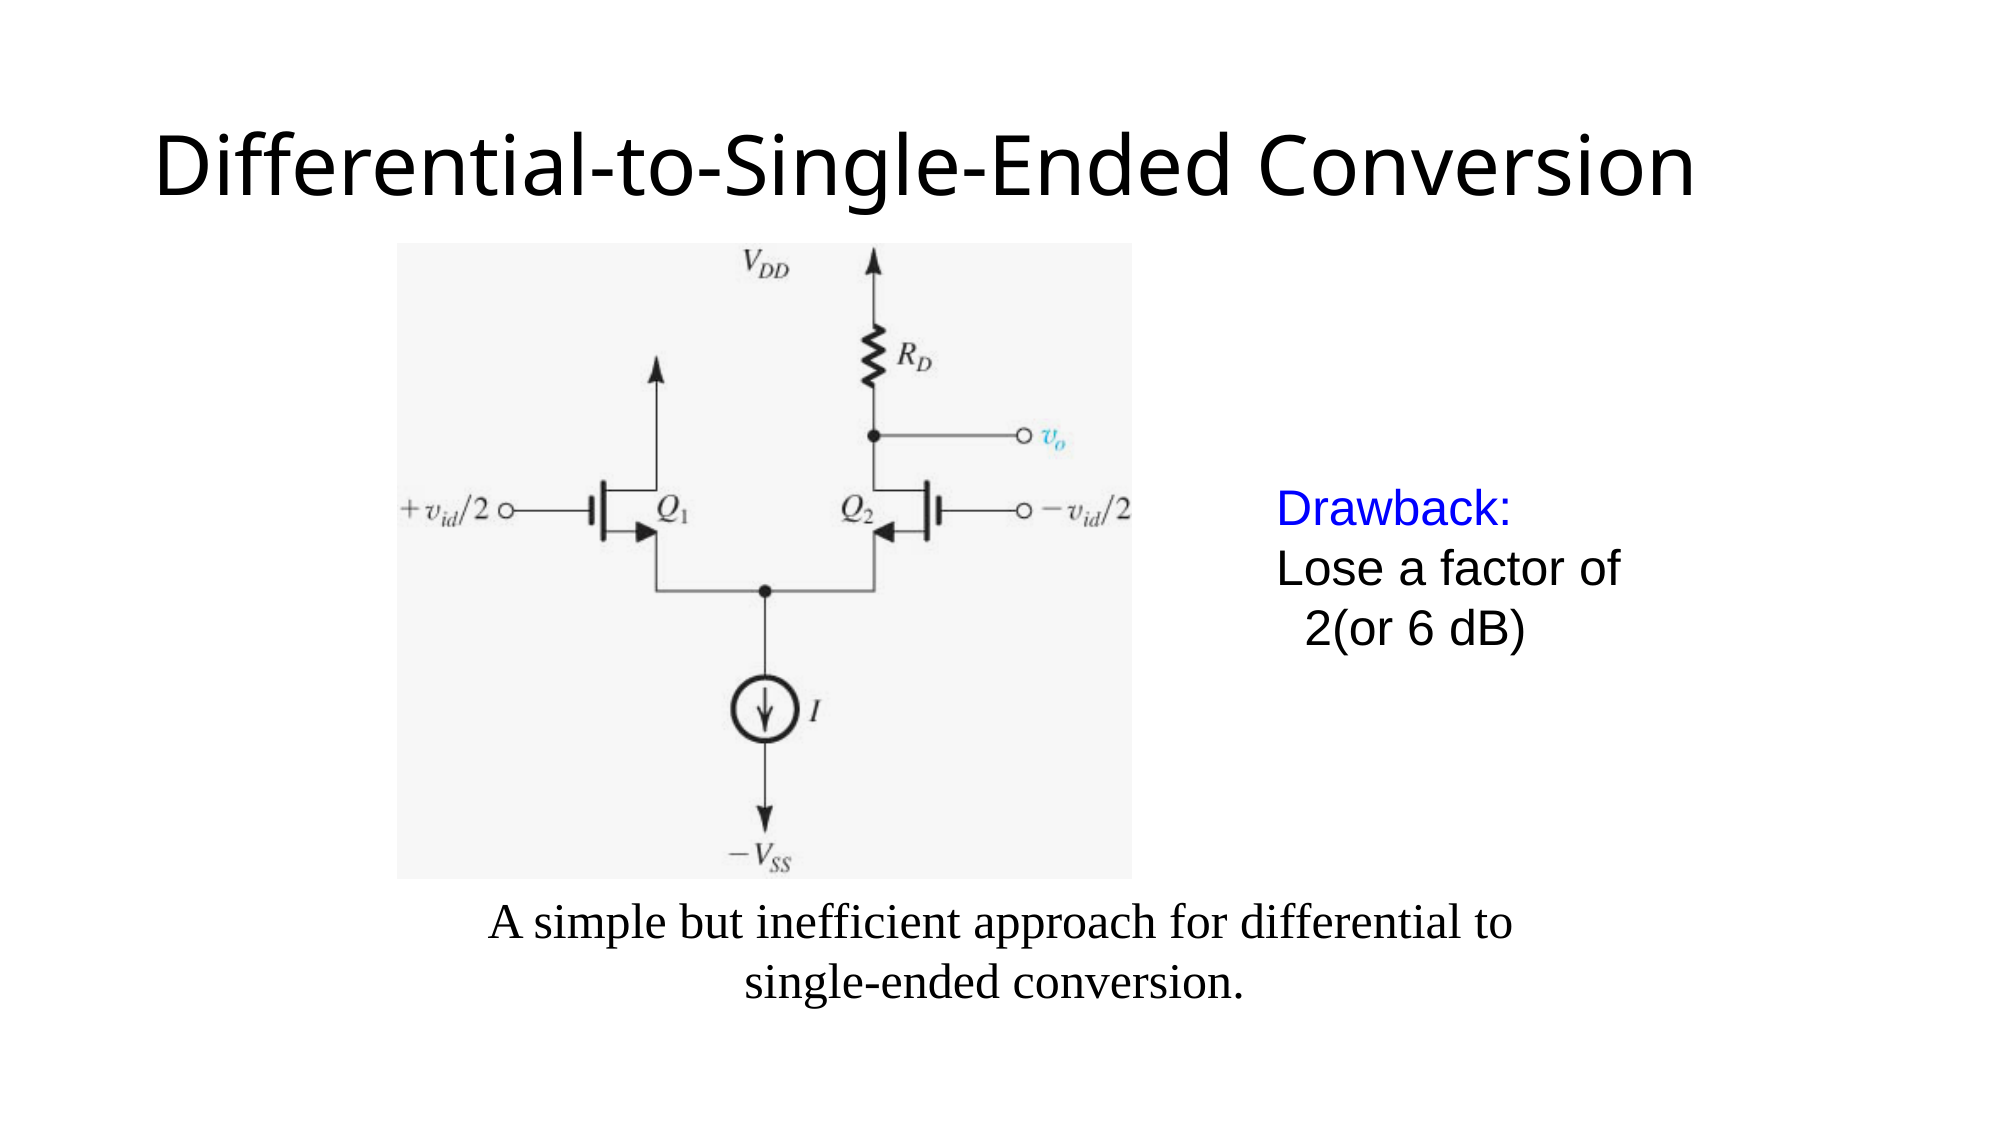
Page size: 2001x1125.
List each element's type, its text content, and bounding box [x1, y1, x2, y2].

text_box Drawback: Lose a factor of 2(or 6 dB) [1261, 467, 1651, 663]
title Differential-to-Single-Ended Conversion [137, 59, 1863, 278]
text_box A simple but inefficient approach for differential to single-ended conversion. [444, 881, 1558, 1017]
picture [397, 243, 1132, 879]
